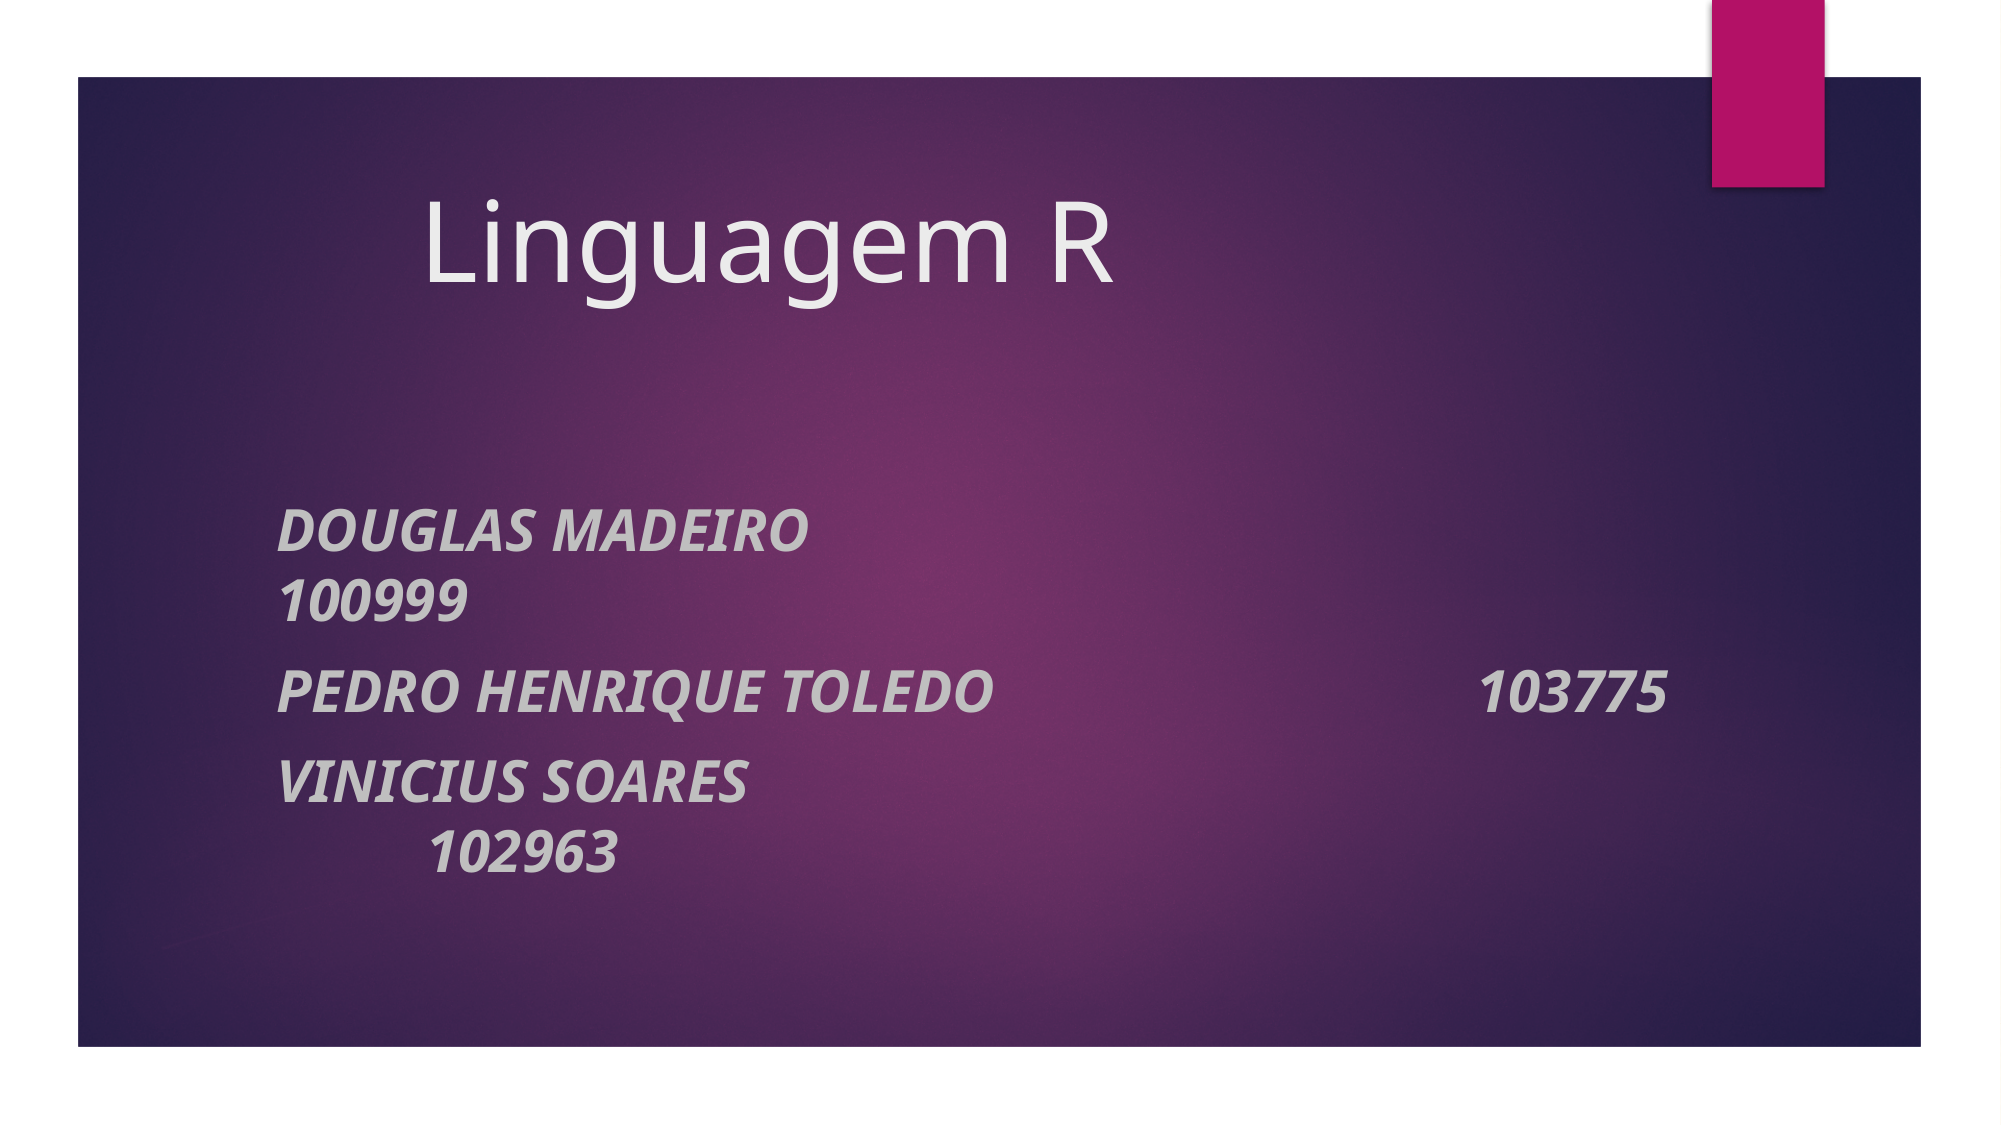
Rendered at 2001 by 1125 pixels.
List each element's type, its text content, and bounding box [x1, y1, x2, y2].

title Linguagem R [404, 0, 1905, 313]
subtitle Douglas madeiro 100999 Pedro Henrique toledo 103775 Vinicius soares 102963 [261, 485, 1751, 836]
